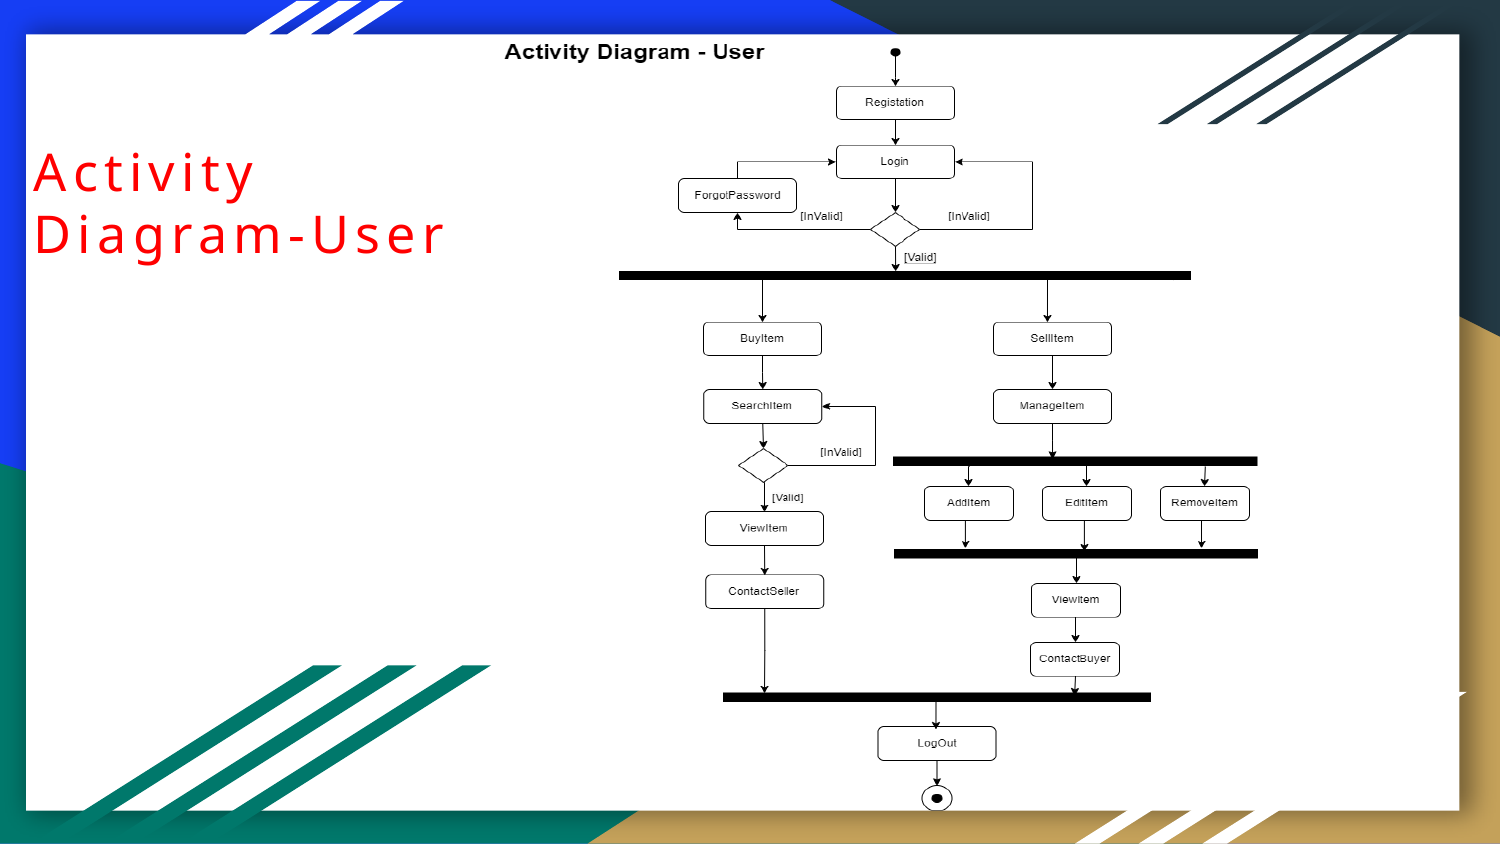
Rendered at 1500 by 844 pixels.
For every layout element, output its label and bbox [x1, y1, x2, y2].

picture [491, 22, 1258, 811]
text_box [0, 0, 1500, 844]
